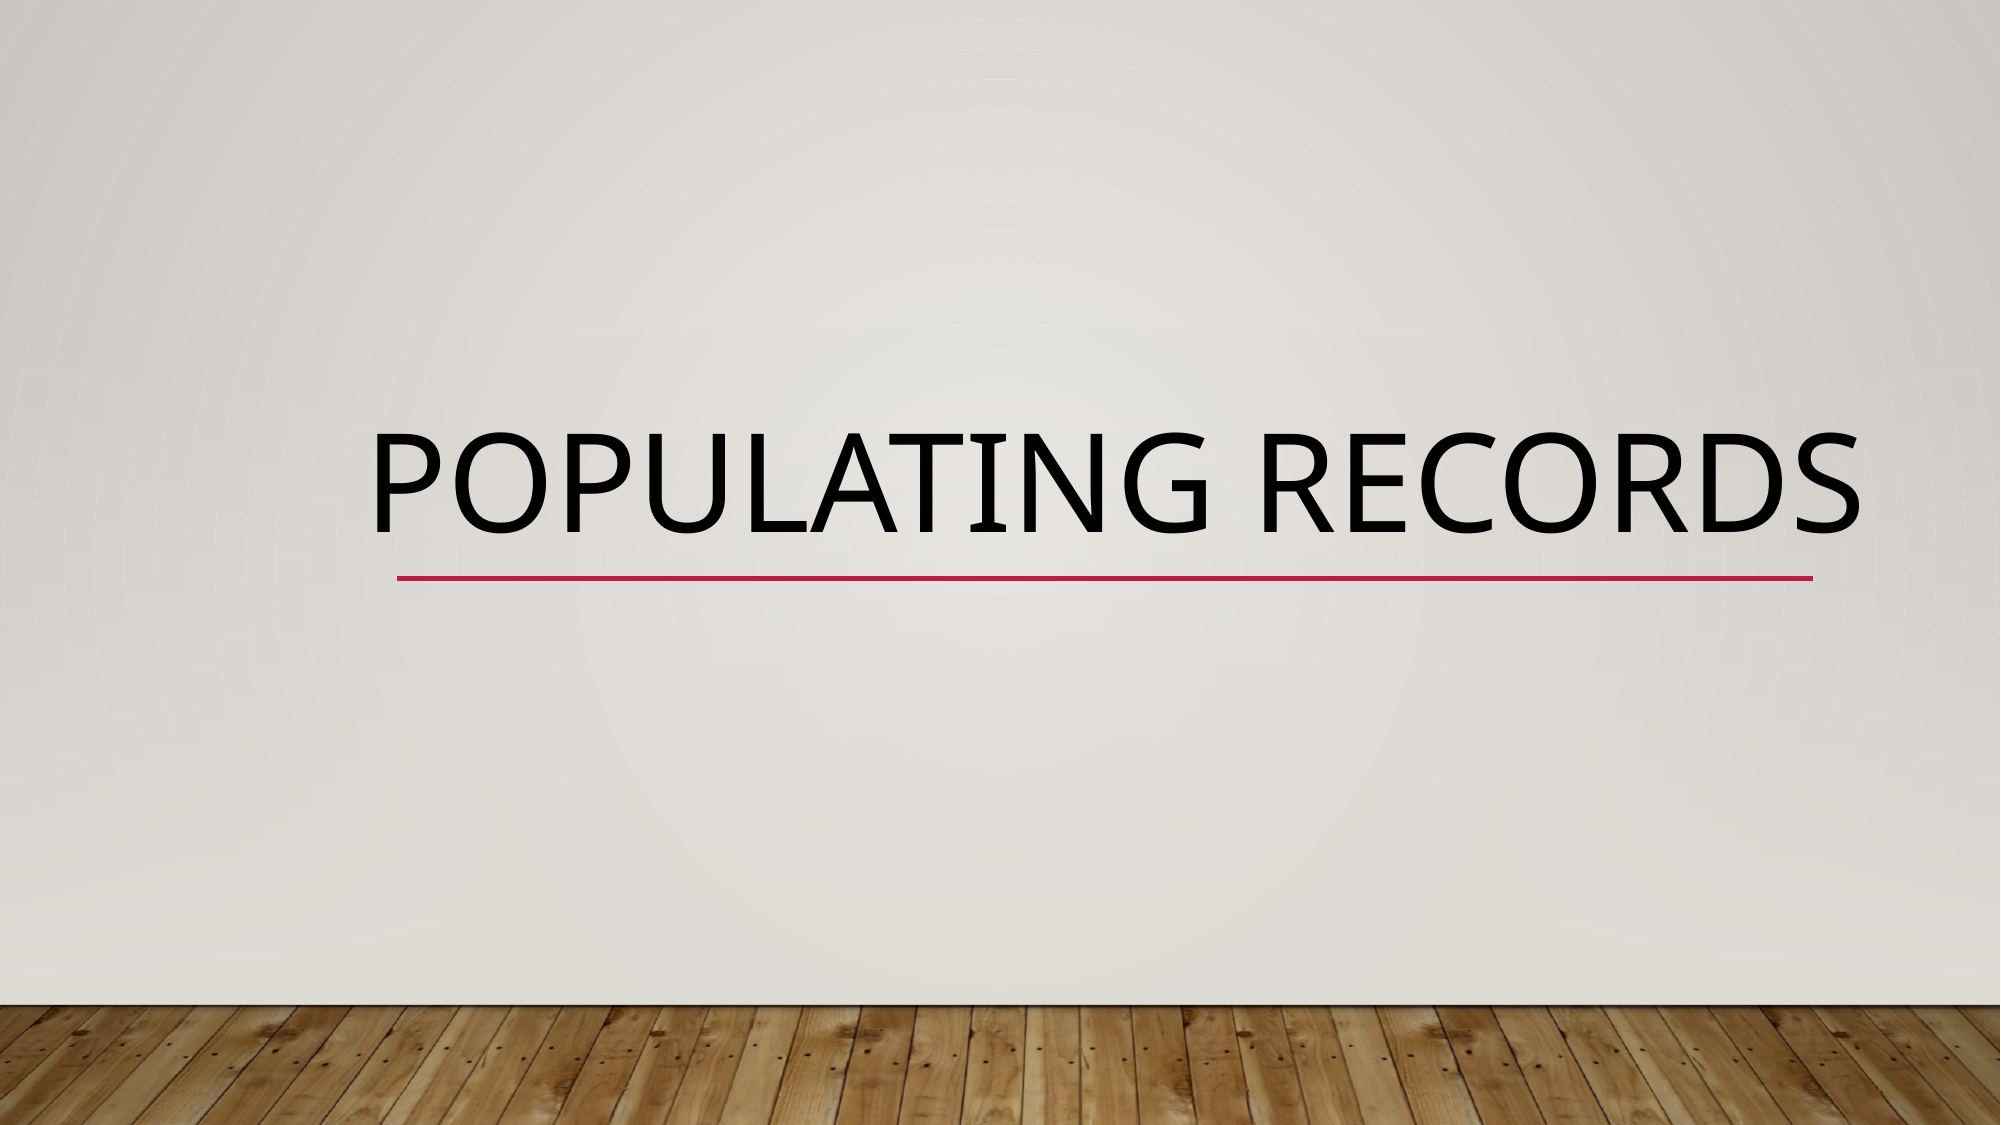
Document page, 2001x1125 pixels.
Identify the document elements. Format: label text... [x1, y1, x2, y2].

title populating records [313, 145, 1911, 563]
picture [0, 1005, 2000, 1125]
